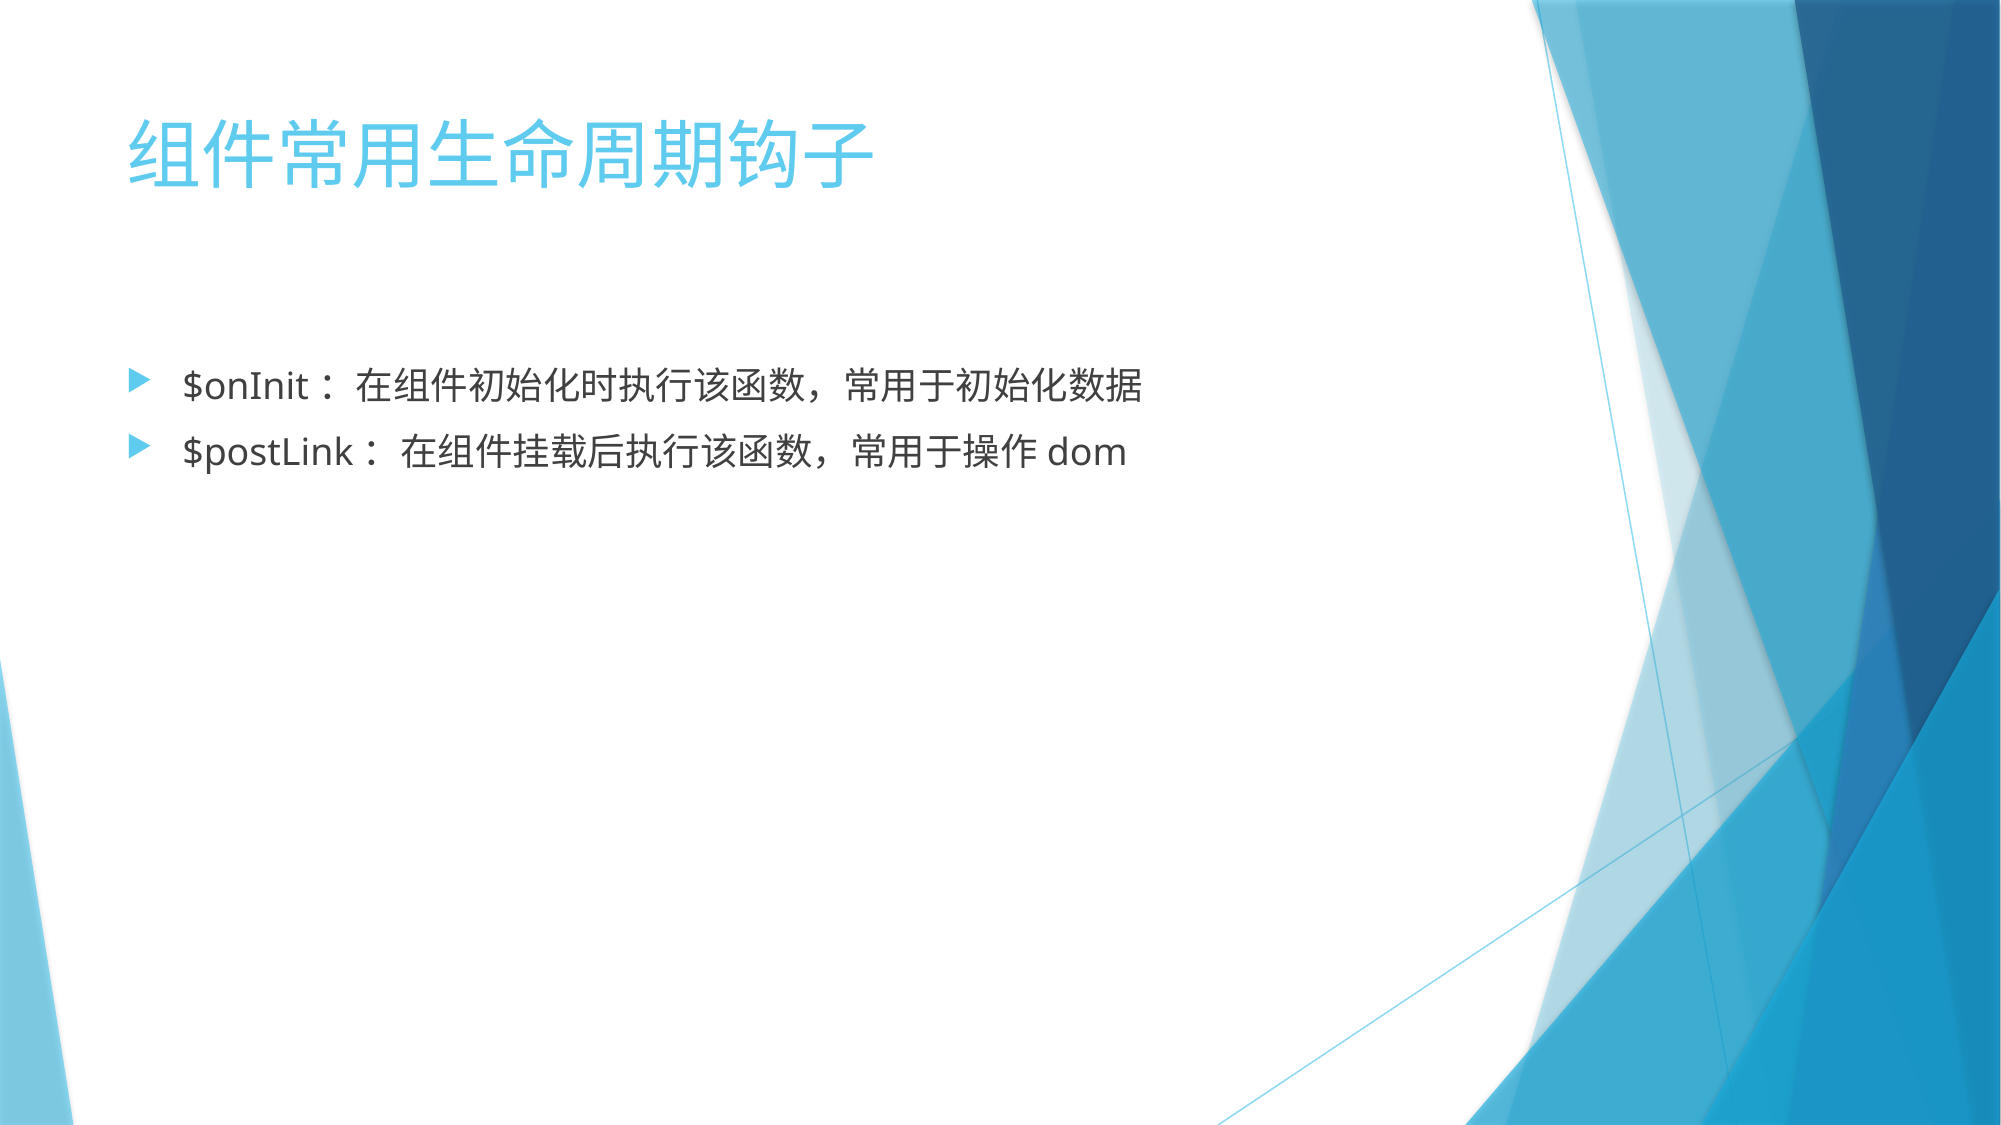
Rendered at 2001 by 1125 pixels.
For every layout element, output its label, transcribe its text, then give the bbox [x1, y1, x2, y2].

title 组件常用生命周期钩子 [111, 99, 1522, 317]
list $onInit：在组件初始化时执行该函数，常用于初始化数据 $postLink：在组件挂载后执行该函数，常用于操作dom [111, 354, 1522, 992]
